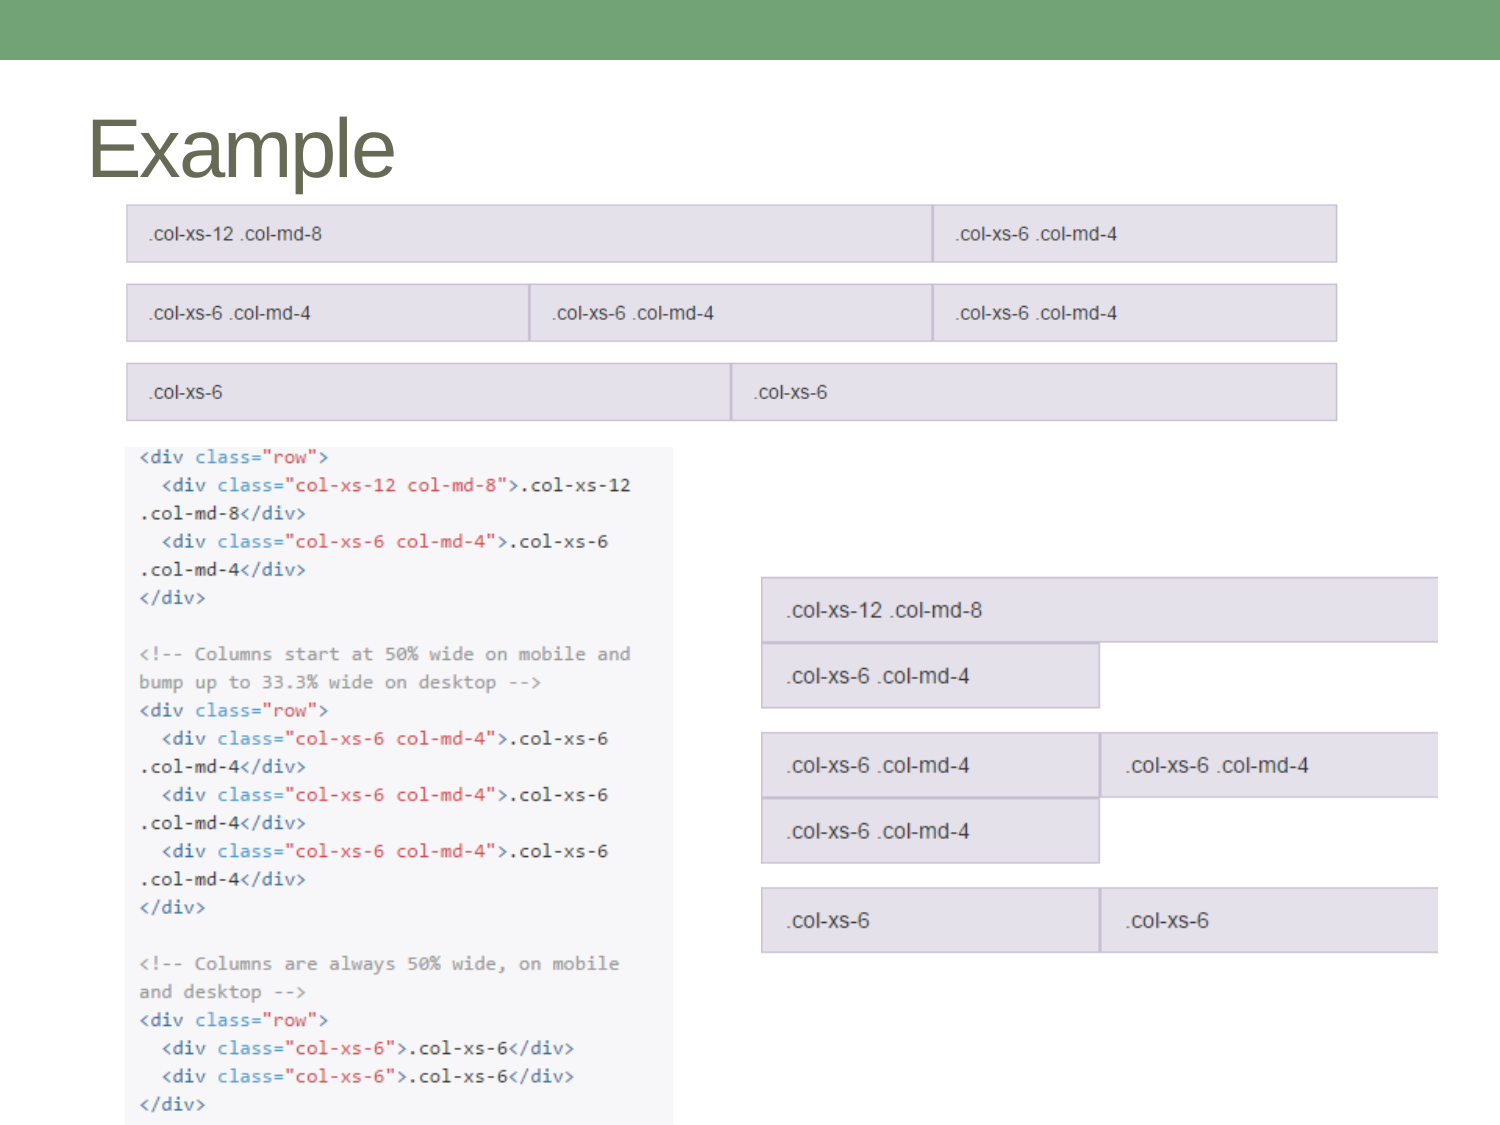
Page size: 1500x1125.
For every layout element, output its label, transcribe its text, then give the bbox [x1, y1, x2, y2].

picture [124, 447, 674, 1125]
title Example [71, 62, 1422, 225]
picture [124, 199, 1343, 431]
picture [761, 574, 1439, 958]
